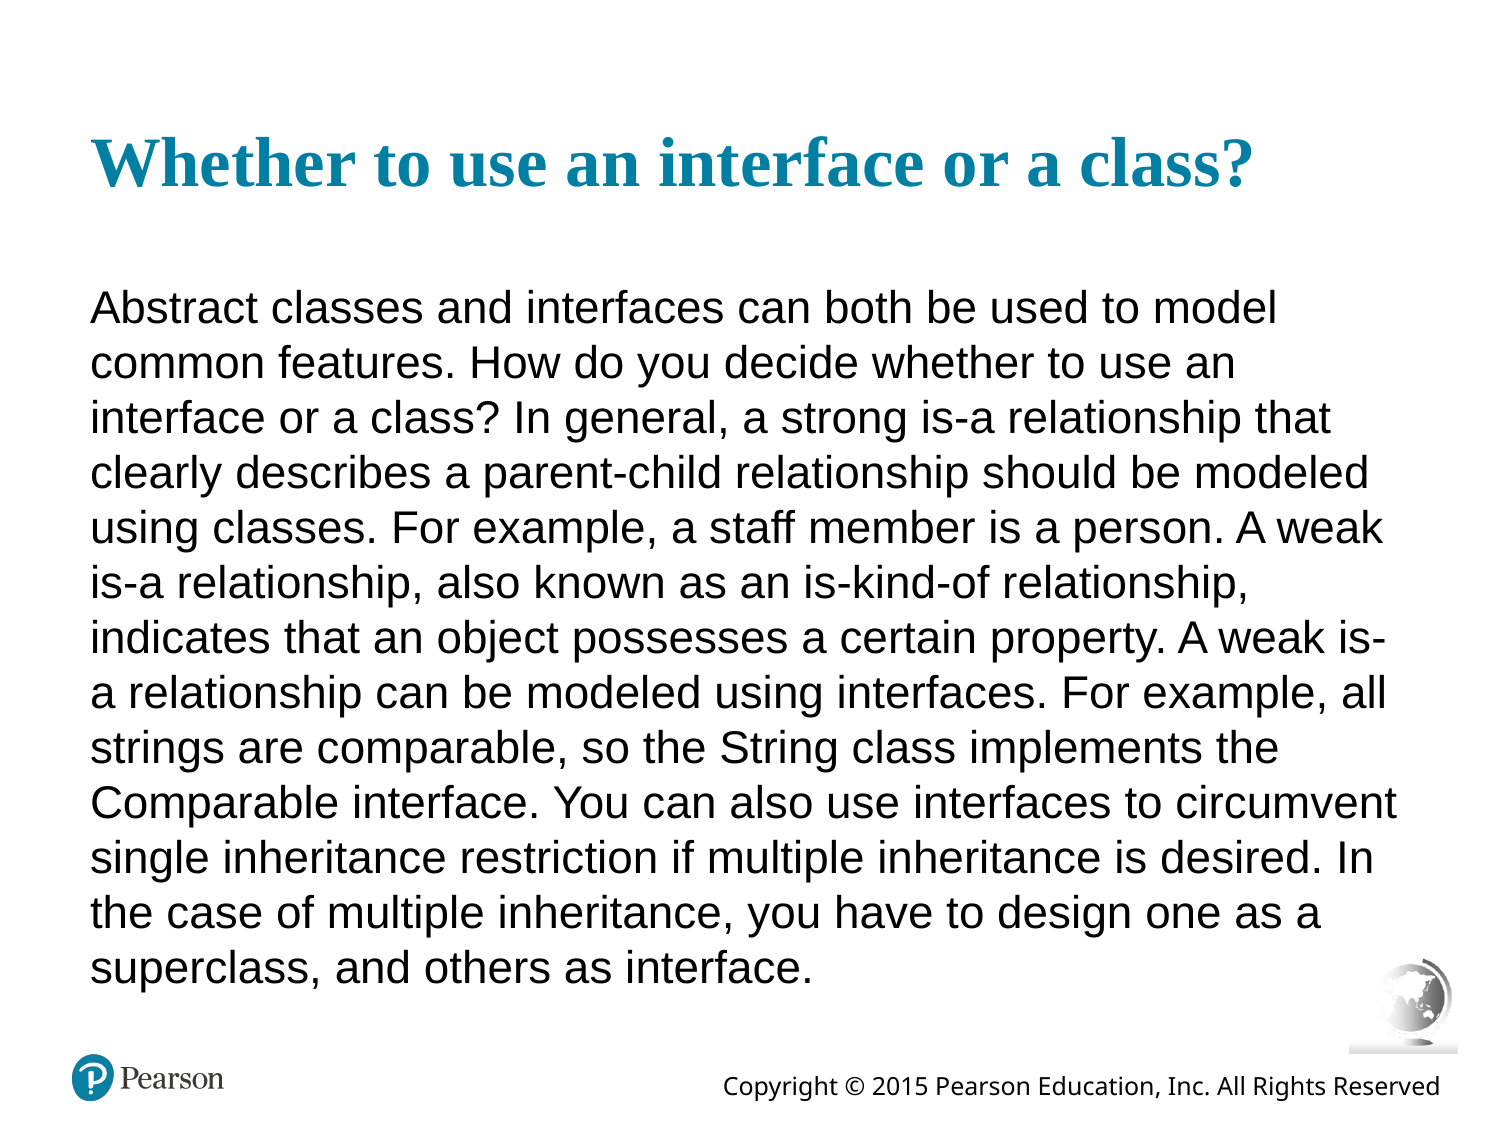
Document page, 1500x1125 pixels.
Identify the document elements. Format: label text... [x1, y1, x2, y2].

picture [80, 1063, 106, 1088]
picture [72, 1087, 83, 1101]
title Whether to use an interface or a class? [75, 35, 1425, 216]
list Abstract classes and interfaces can both be used to model common features. How do you decide whether to use an interface or a class? In general, a strong is-a relationship that clearly describes a parent-child relationship should be modeled using classes. For example, a staff member is a person. A weak is-a relationship, also known as an is-kind-of relationship, indicates that an object possesses a certain property. A weak is-a relationship can be modeled using interfaces. For example, all strings are comparable, so the String class implements the Comparable interface. You can also use interfaces to circumvent single inheritance restriction if multiple inheritance is desired. In the case of multiple inheritance, you have to design one as a superclass, and others as interface. [75, 262, 1426, 1005]
picture [98, 1054, 224, 1101]
picture [1349, 955, 1458, 1054]
picture [72, 1054, 88, 1070]
